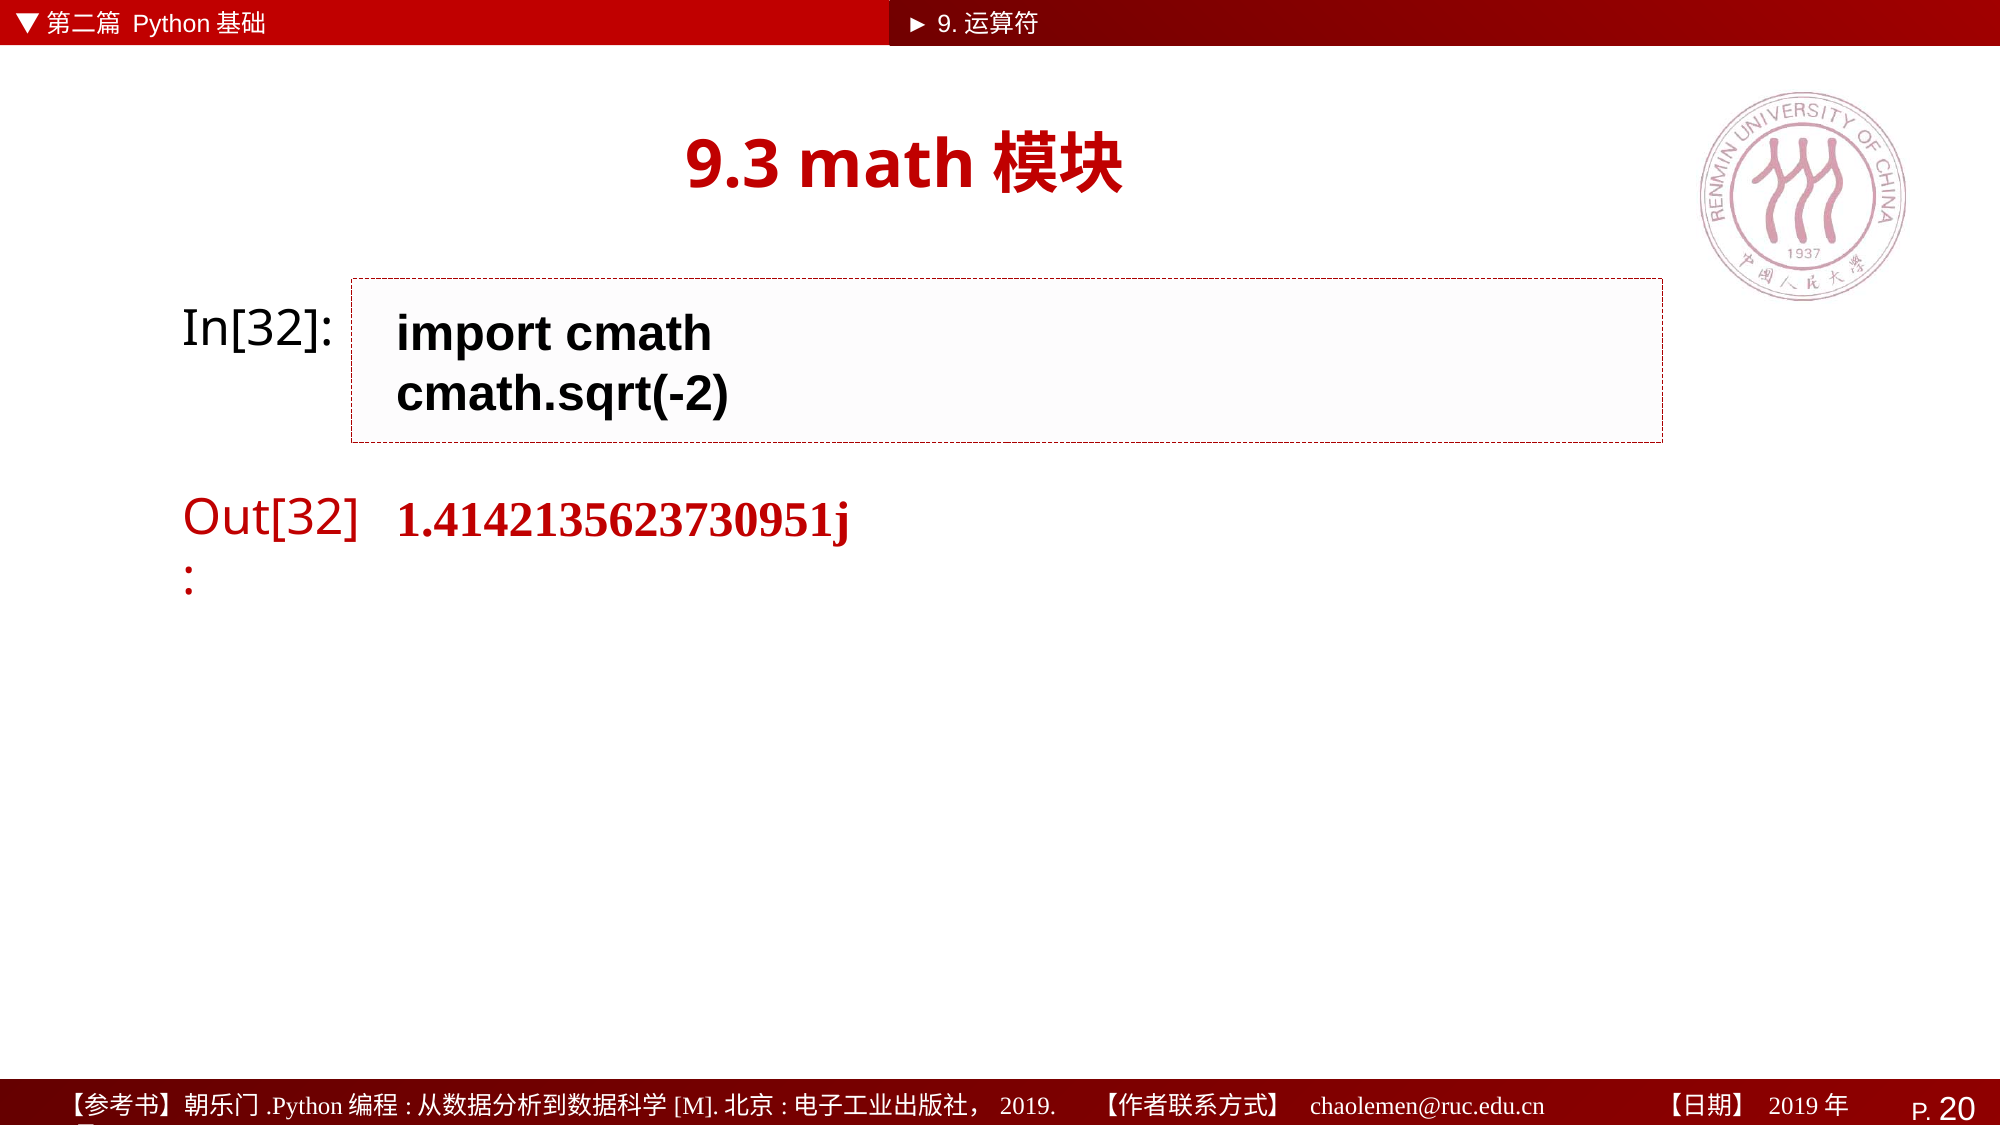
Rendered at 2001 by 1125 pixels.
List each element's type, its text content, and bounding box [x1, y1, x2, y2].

text_box 1.4142135623730951j [348, 464, 1667, 569]
text_box import cmath cmath.sqrt(-2) [348, 274, 1667, 446]
list ▼第二篇 Python基础 [0, 0, 725, 43]
text_box In[32]: [167, 287, 351, 363]
picture [1696, 89, 1910, 304]
list ► 9.运算符 [890, 0, 1249, 43]
title 9.3 math模块 [101, 92, 1710, 229]
text_box Out[32]: [167, 477, 376, 613]
